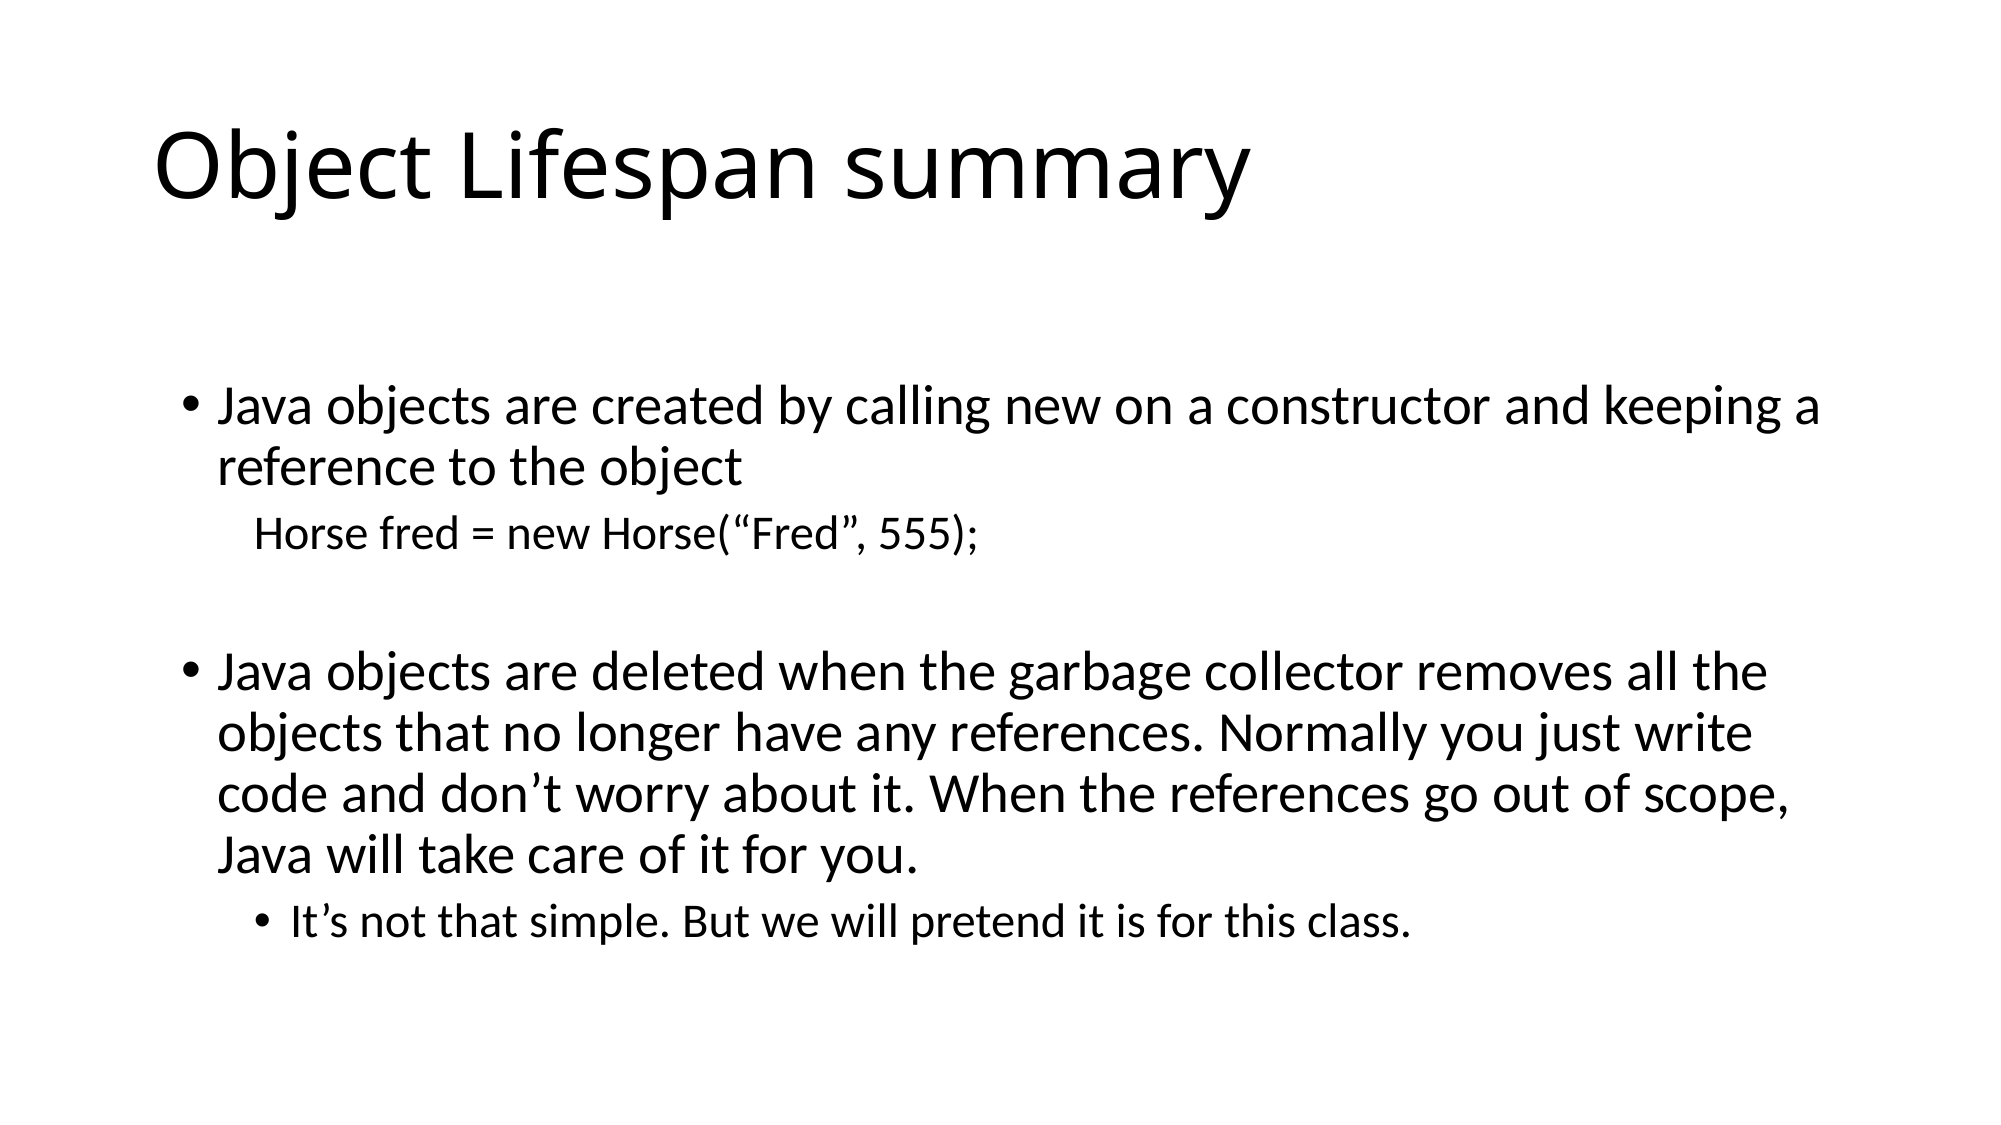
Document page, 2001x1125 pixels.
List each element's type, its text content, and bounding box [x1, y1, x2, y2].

title Object Lifespan summary [137, 59, 1863, 278]
list Java objects are created by calling new on a constructor and keeping a reference to the object Horse fred = new Horse(“Fred”, 555); Java objects are deleted when the garbage collector removes all the objects that no longer have any references. Normally you just write code and don’t worry about it. When the references go out of scope, Java will take care of it for you. It’s not that simple. But we will pretend it is for this class. [166, 367, 1891, 959]
